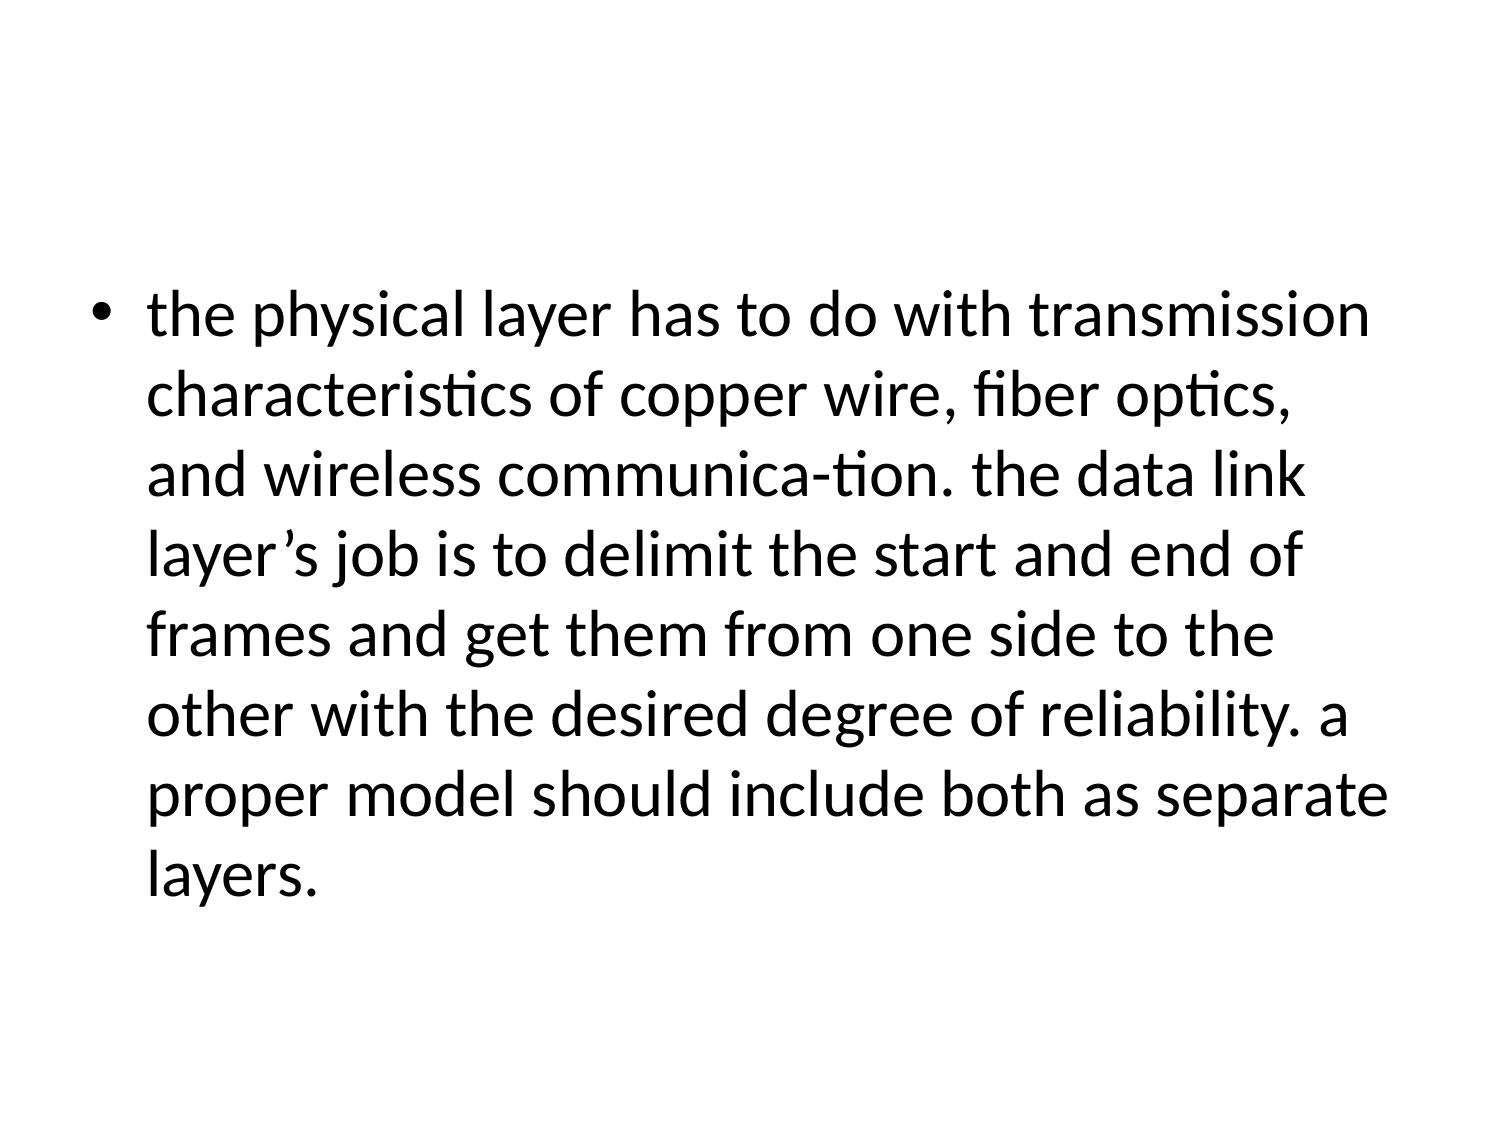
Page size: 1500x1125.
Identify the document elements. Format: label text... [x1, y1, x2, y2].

list the physical layer has to do with transmission characteristics of copper wire, fiber optics, and wireless communica-tion. the data link layer’s job is to delimit the start and end of frames and get them from one side to the other with the desired degree of reliability. a proper model should include both as separate layers. [75, 262, 1425, 1005]
